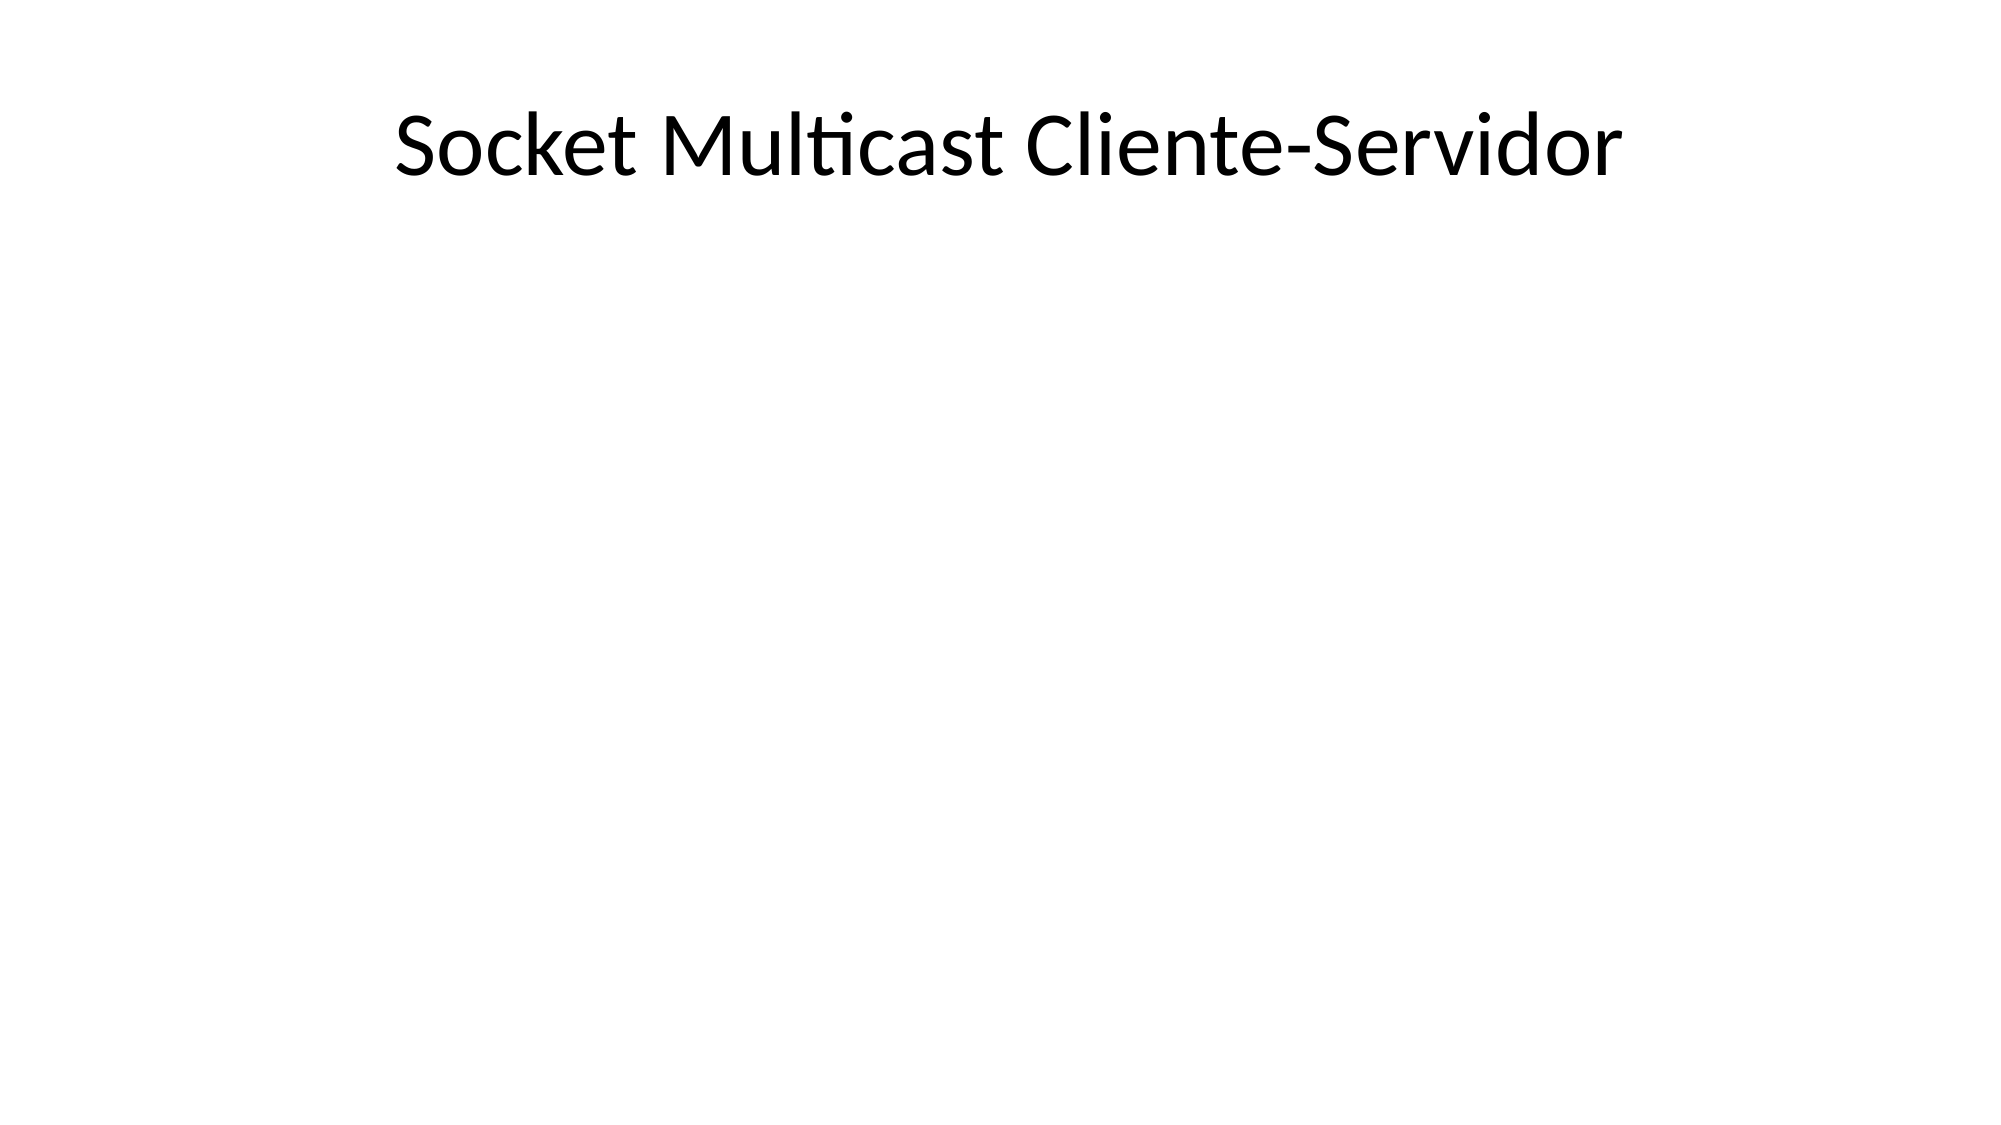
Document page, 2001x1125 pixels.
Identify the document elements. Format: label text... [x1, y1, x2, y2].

title Socket Multicast Cliente-Servidor [99, 45, 1900, 233]
